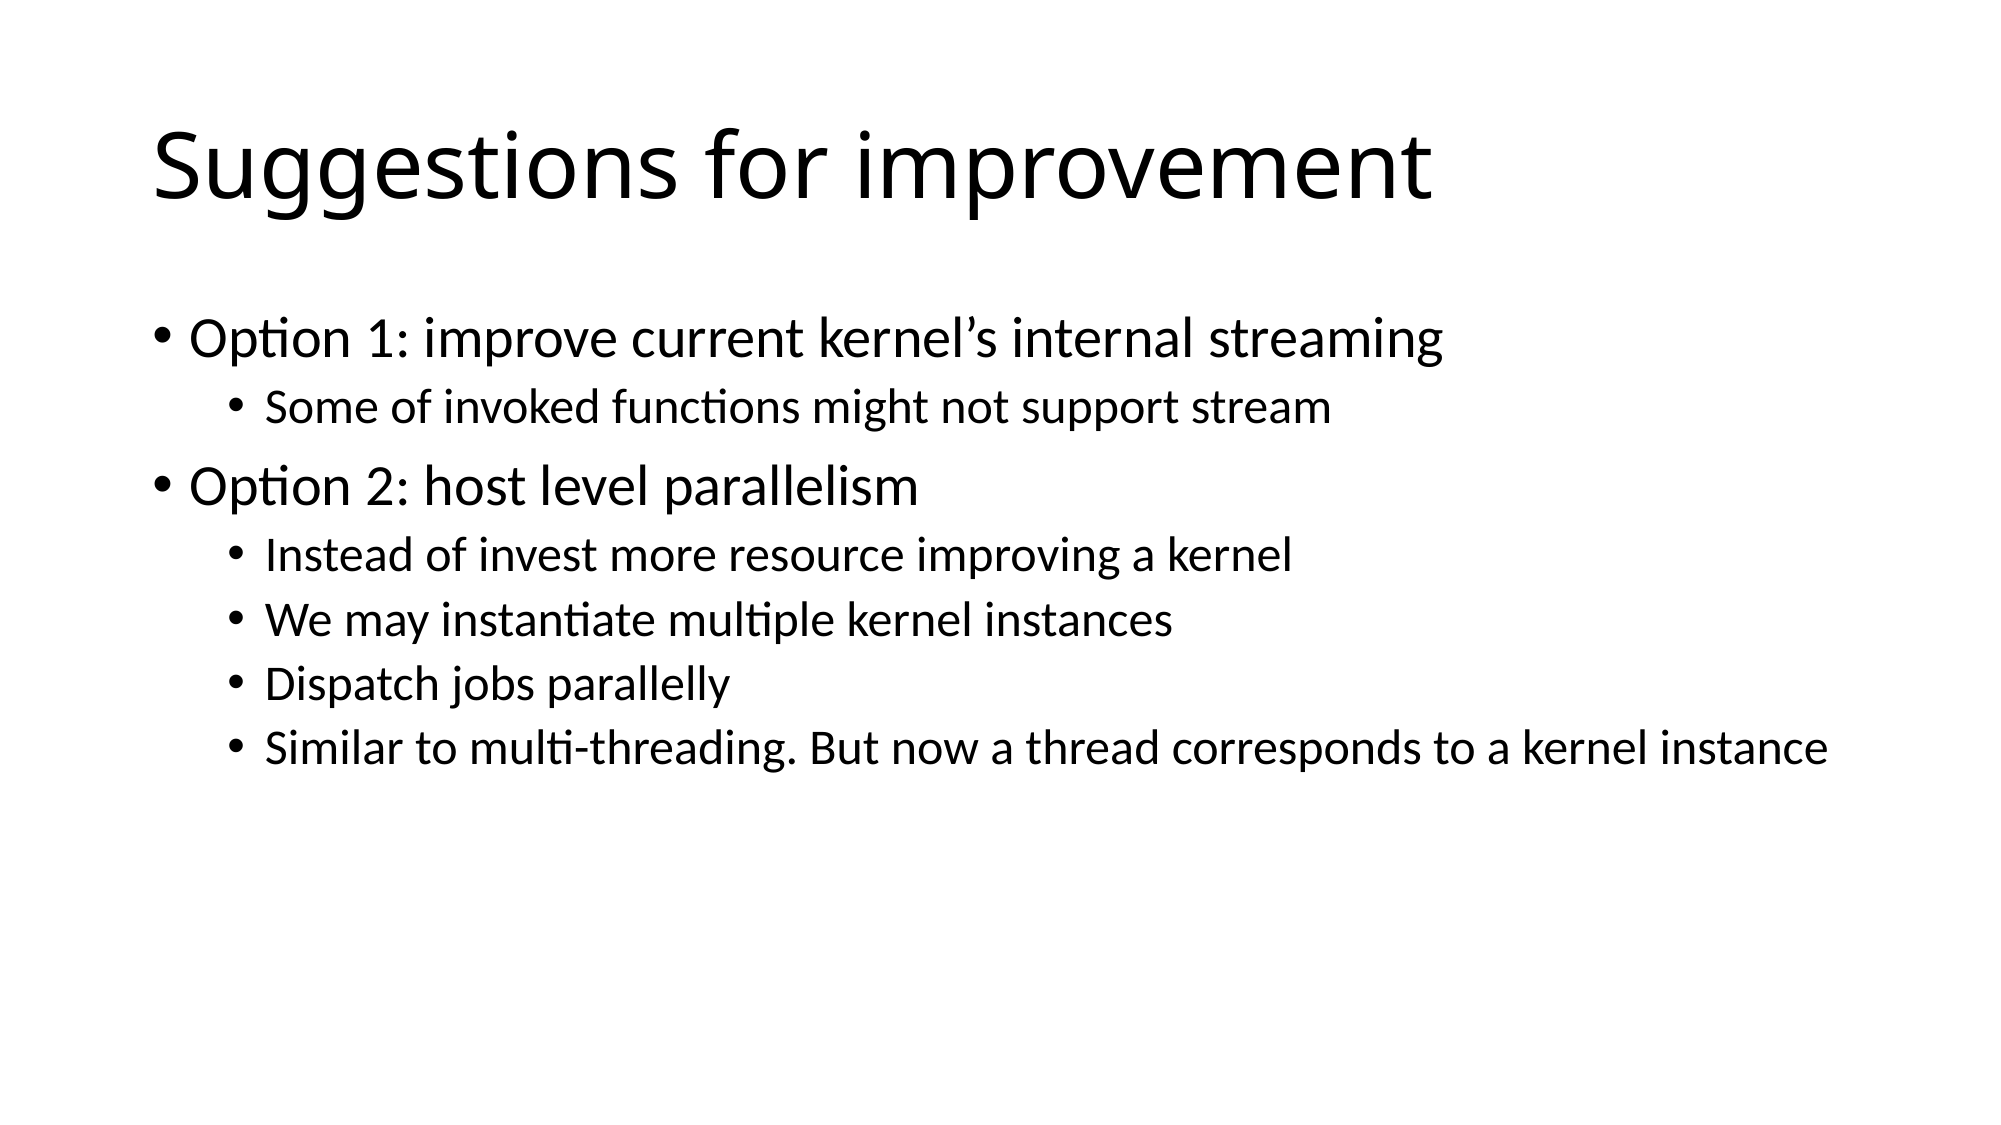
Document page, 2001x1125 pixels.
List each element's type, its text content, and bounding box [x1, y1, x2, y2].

list Option 1: improve current kernel’s internal streaming Some of invoked functions might not support stream Option 2: host level parallelism Instead of invest more resource improving a kernel We may instantiate multiple kernel instances Dispatch jobs parallelly Similar to multi-threading. But now a thread corresponds to a kernel instance [137, 299, 1863, 1014]
title Suggestions for improvement [137, 59, 1863, 278]
